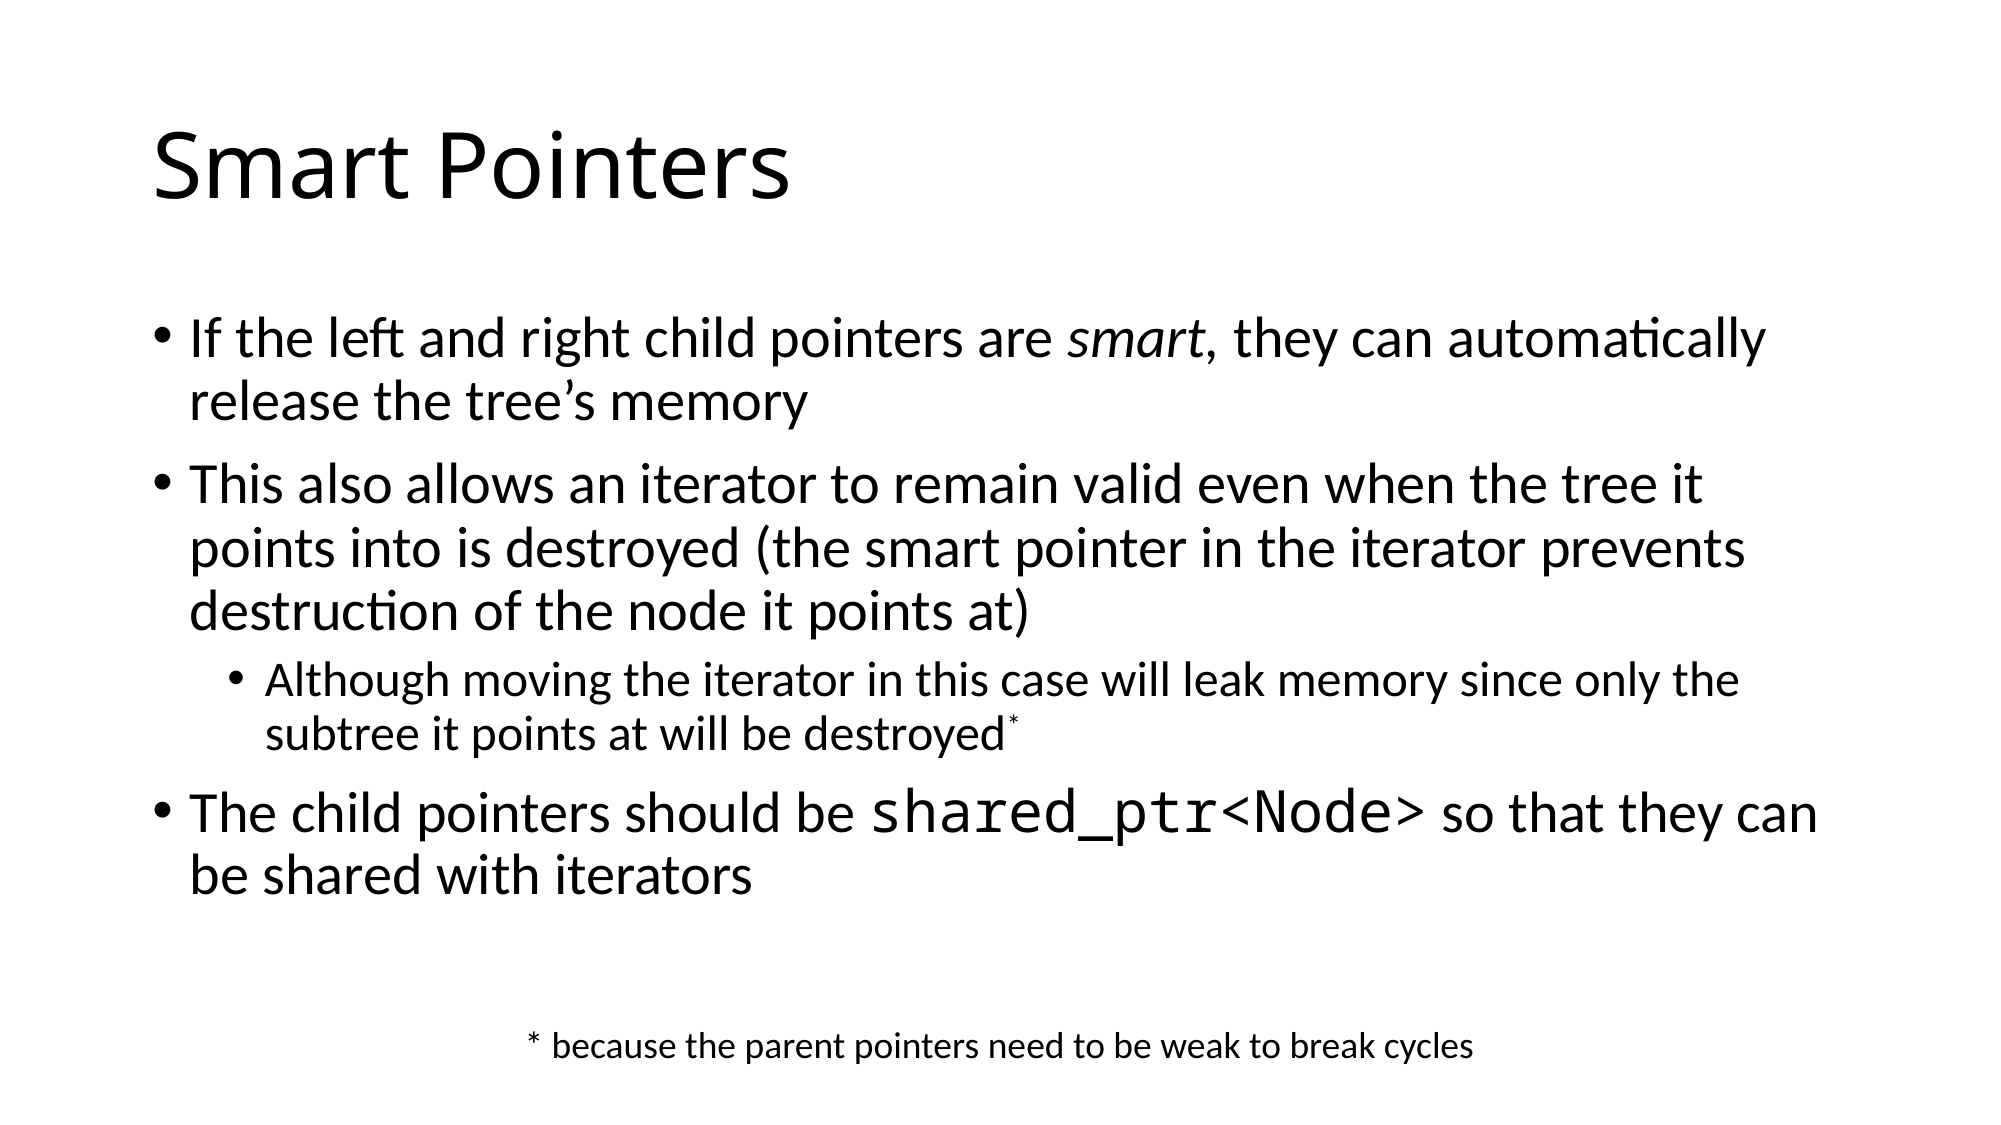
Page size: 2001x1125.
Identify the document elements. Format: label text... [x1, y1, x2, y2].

list If the left and right child pointers are smart, they can automatically release the tree’s memory This also allows an iterator to remain valid even when the tree it points into is destroyed (the smart pointer in the iterator prevents destruction of the node it points at) Although moving the iterator in this case will leak memory since only the subtree it points at will be destroyed* The child pointers should be shared_ptr<Node> so that they can be shared with iterators [137, 299, 1863, 1014]
text_box * because the parent pointers need to be weak to break cycles [509, 1013, 1491, 1073]
title Smart Pointers [137, 59, 1863, 278]
